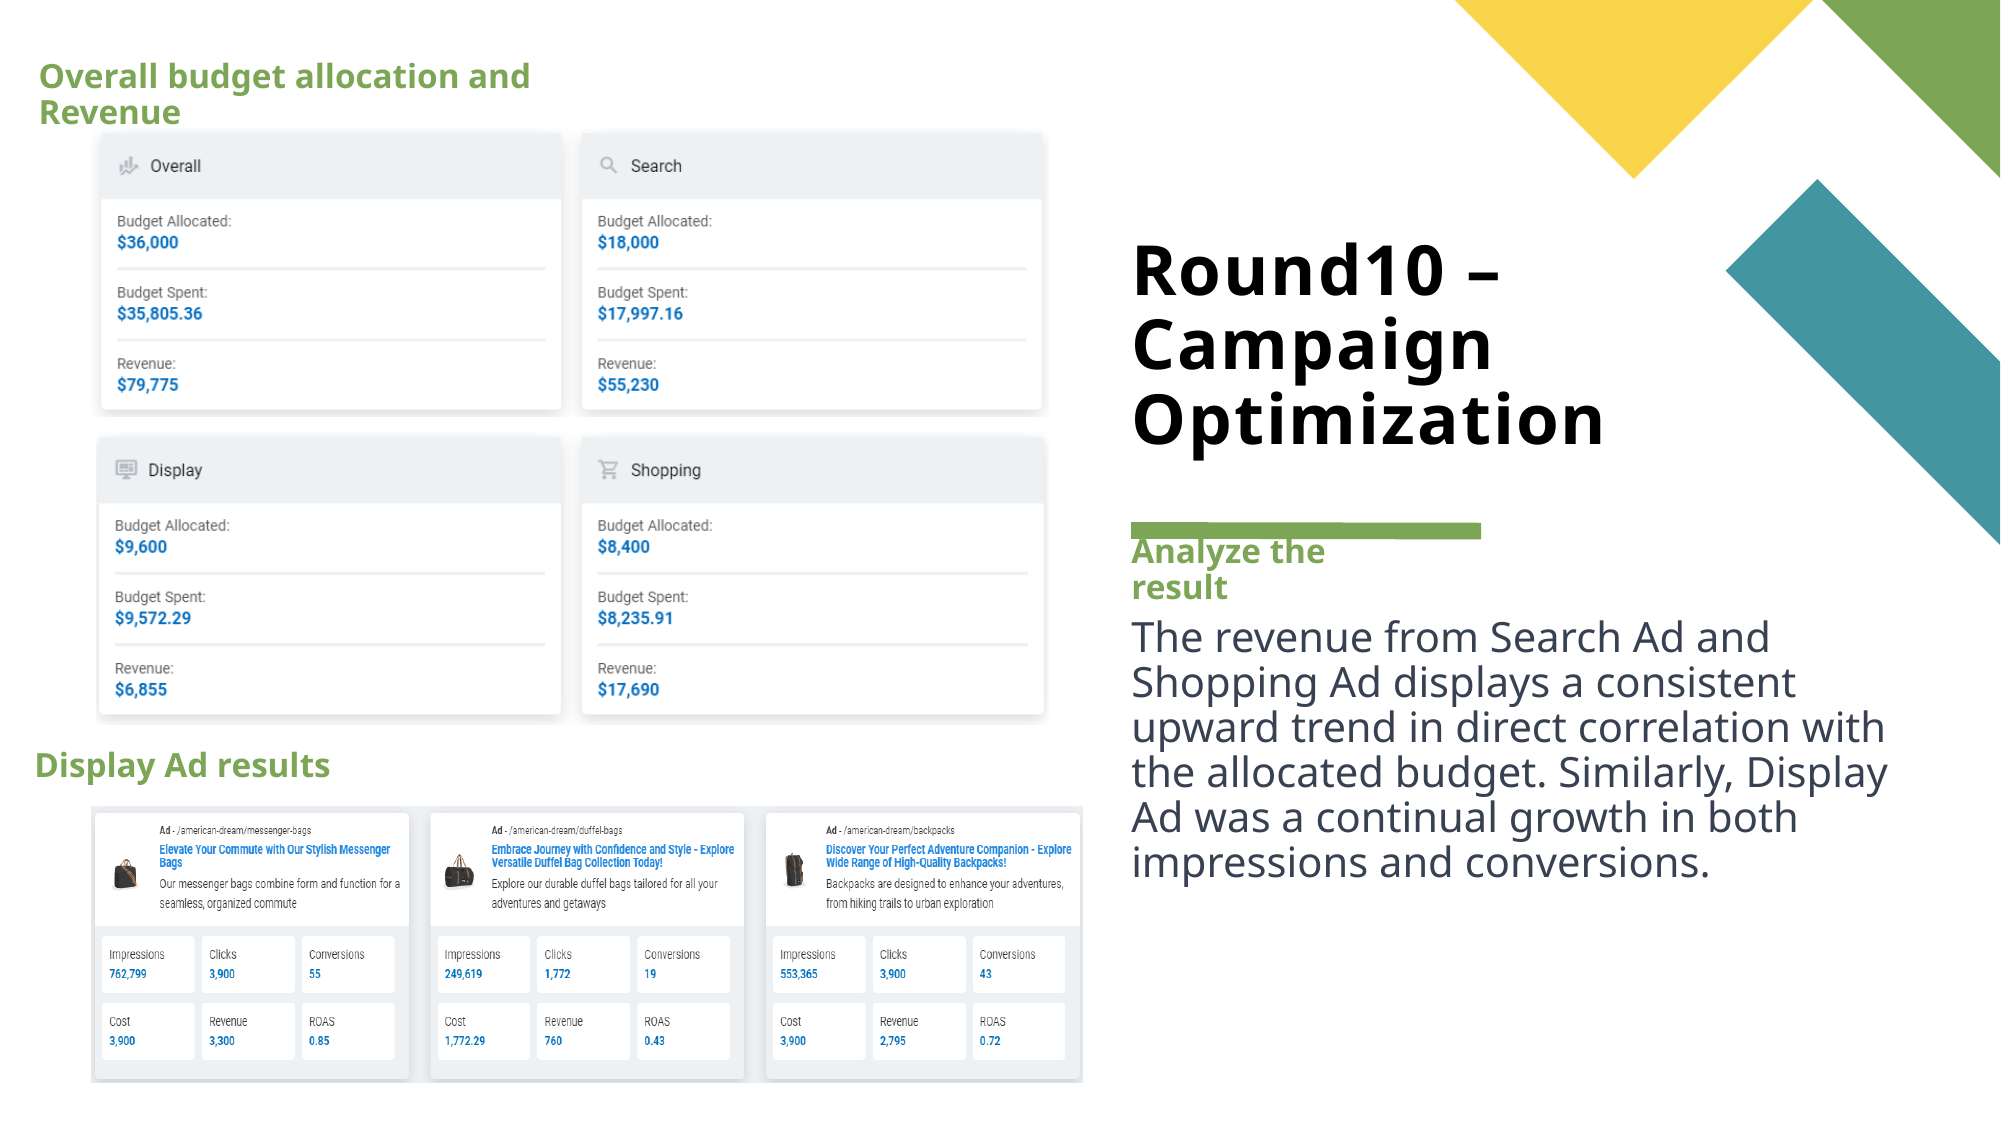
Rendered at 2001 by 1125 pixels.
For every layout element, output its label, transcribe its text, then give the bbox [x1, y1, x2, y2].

picture [91, 128, 1049, 417]
picture [96, 431, 1049, 725]
text_box Overall budget allocation and Revenue [38, 63, 627, 129]
text_box Display Ad results [34, 733, 623, 800]
title Round10 – Campaign Optimization [1131, 234, 1936, 617]
picture [91, 806, 1083, 1083]
list Analyze the result [1131, 537, 1429, 604]
subtitle The revenue from Search Ad and Shopping Ad displays a consistent upward trend in direct correlation with the allocated budget. Similarly, Display Ad was a continual growth in both impressions and conversions. [1131, 617, 1936, 871]
